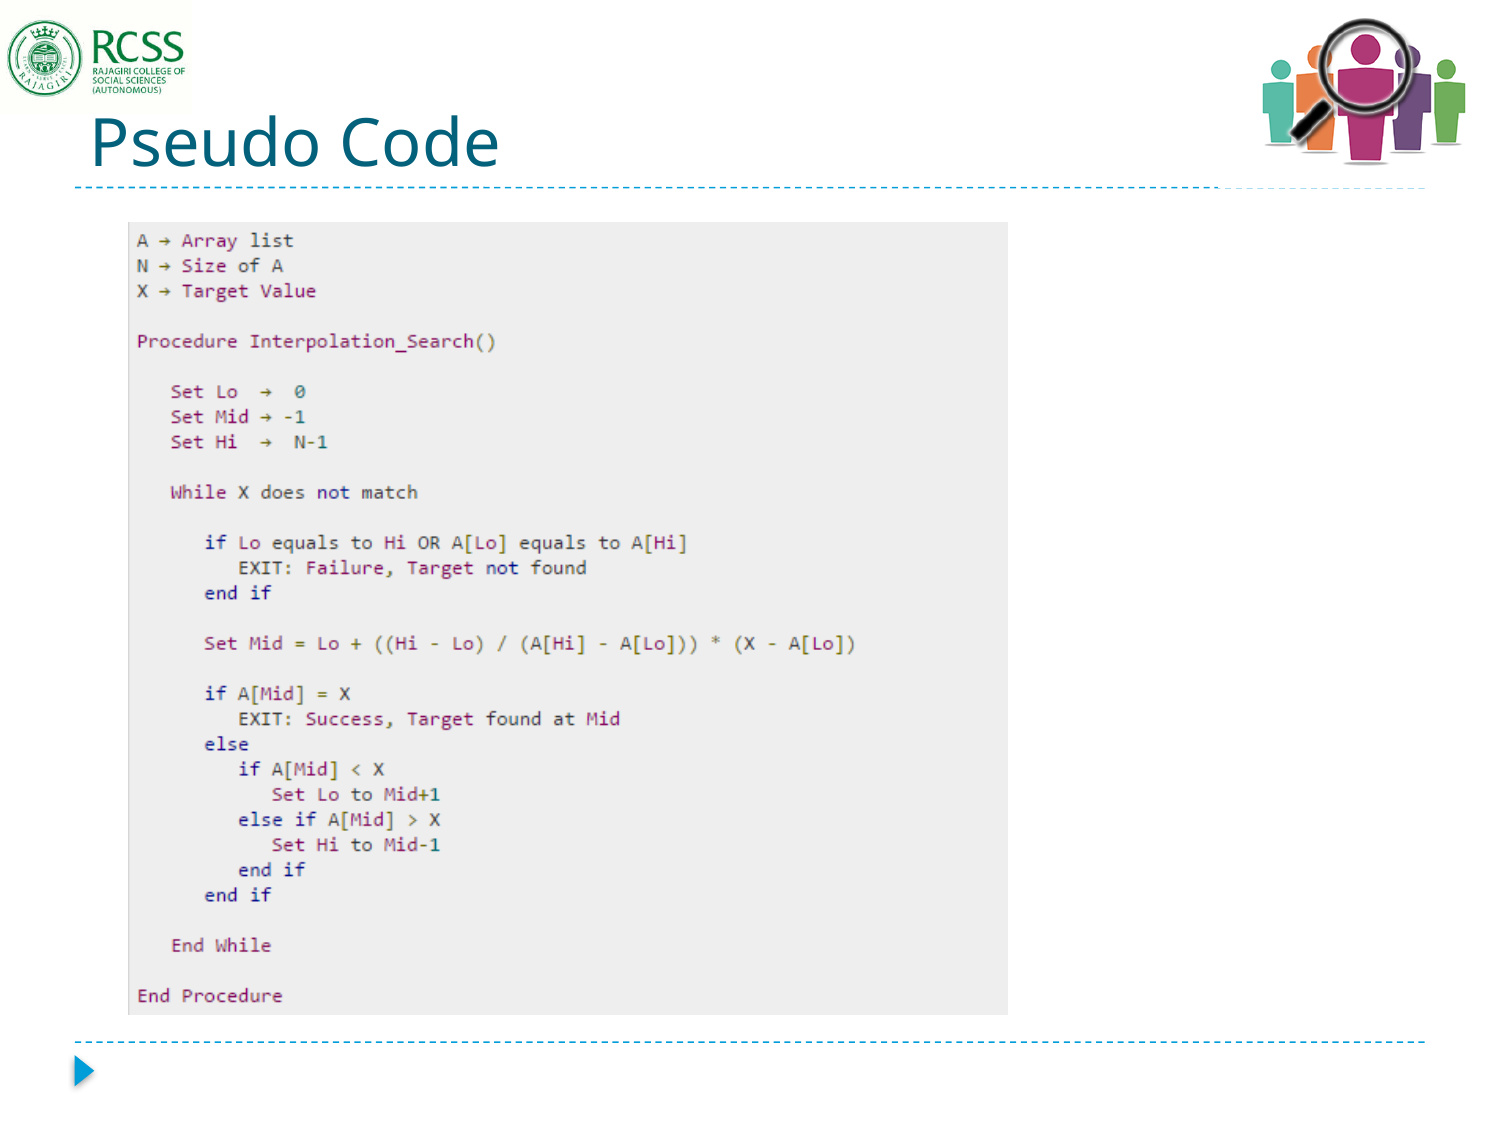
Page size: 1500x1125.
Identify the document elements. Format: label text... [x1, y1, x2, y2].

picture [128, 222, 1009, 1016]
picture [0, 0, 192, 114]
title Pseudo Code [75, 24, 1425, 188]
picture [1218, 0, 1500, 189]
